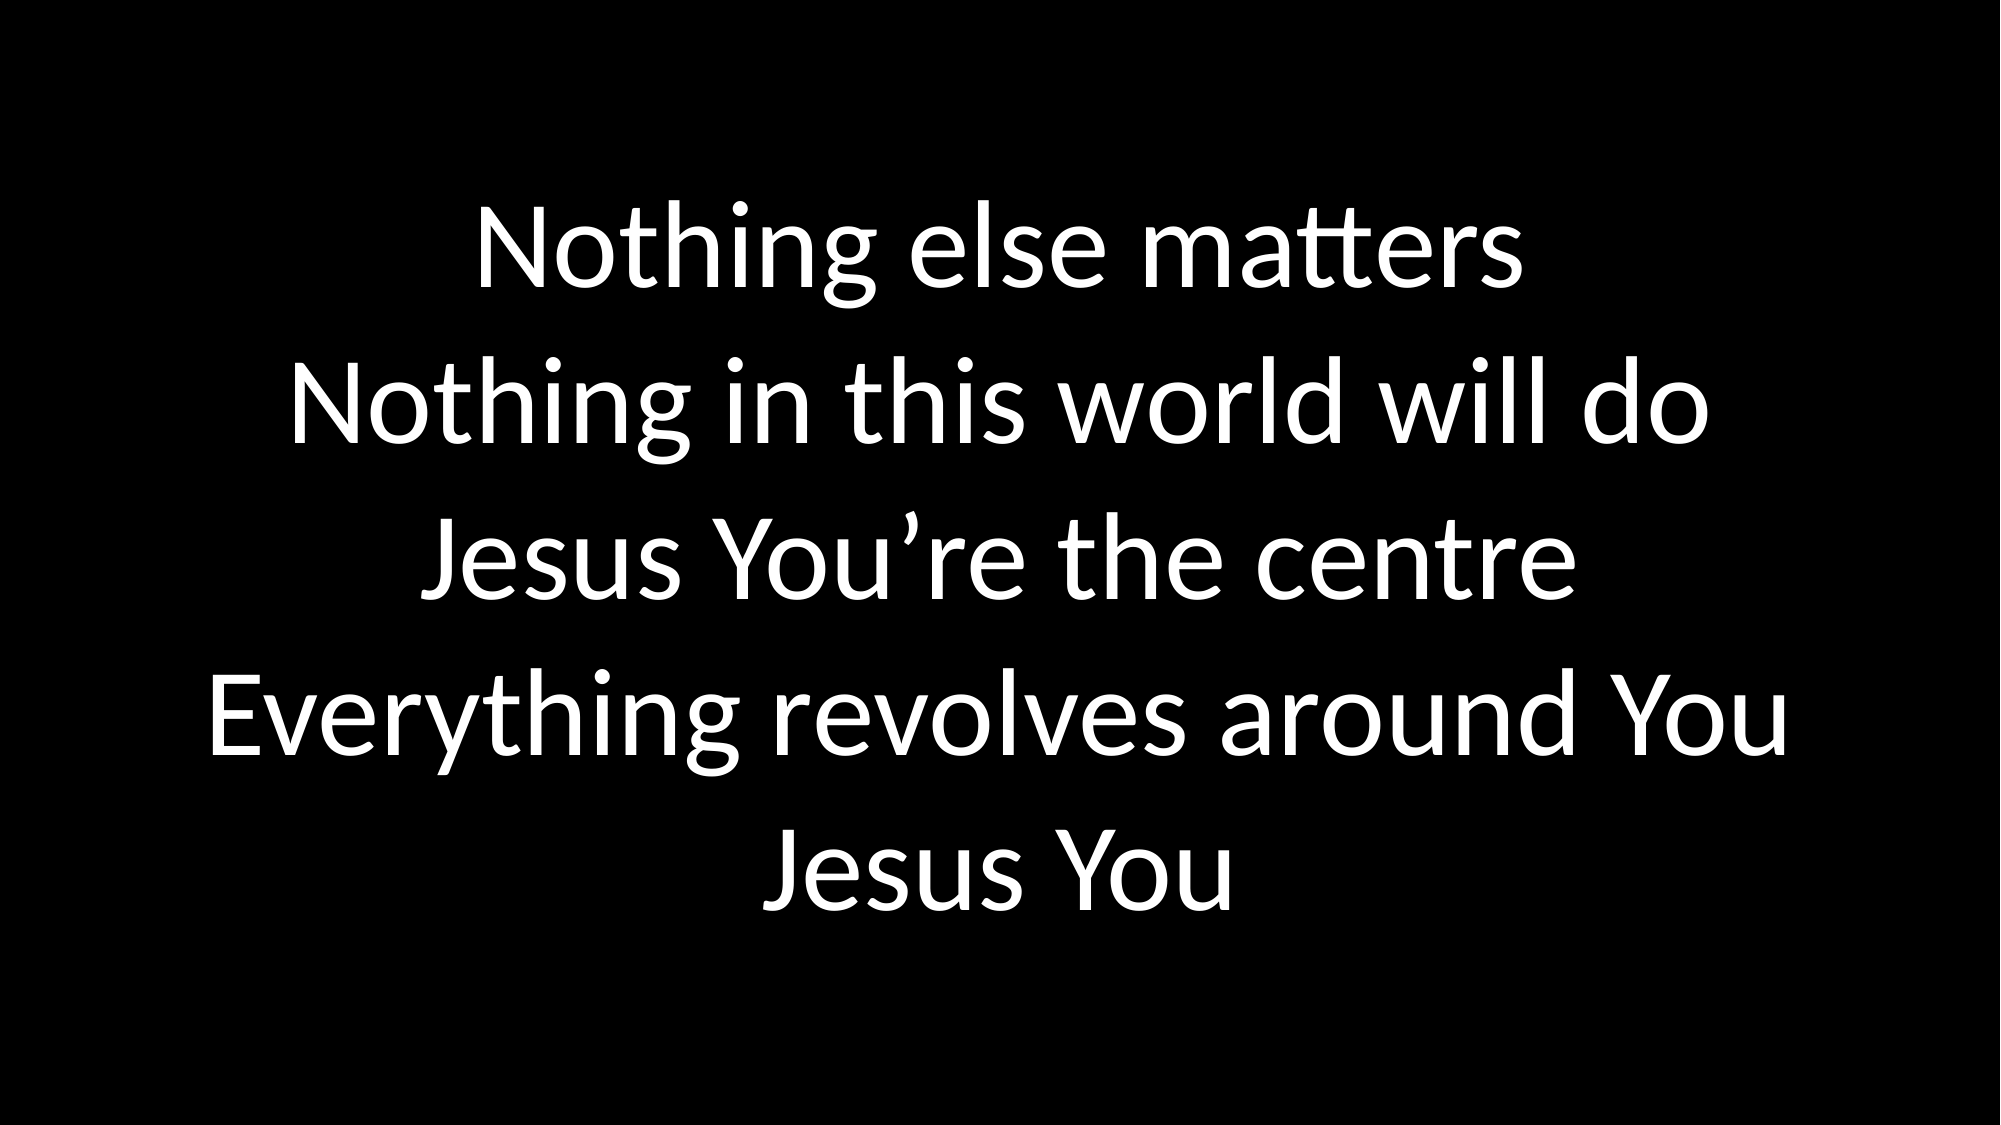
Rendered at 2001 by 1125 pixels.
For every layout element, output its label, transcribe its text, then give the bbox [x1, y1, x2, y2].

subtitle Nothing else matters Nothing in this world will do Jesus You’re the centre Everything revolves around You Jesus You [48, 172, 1952, 946]
